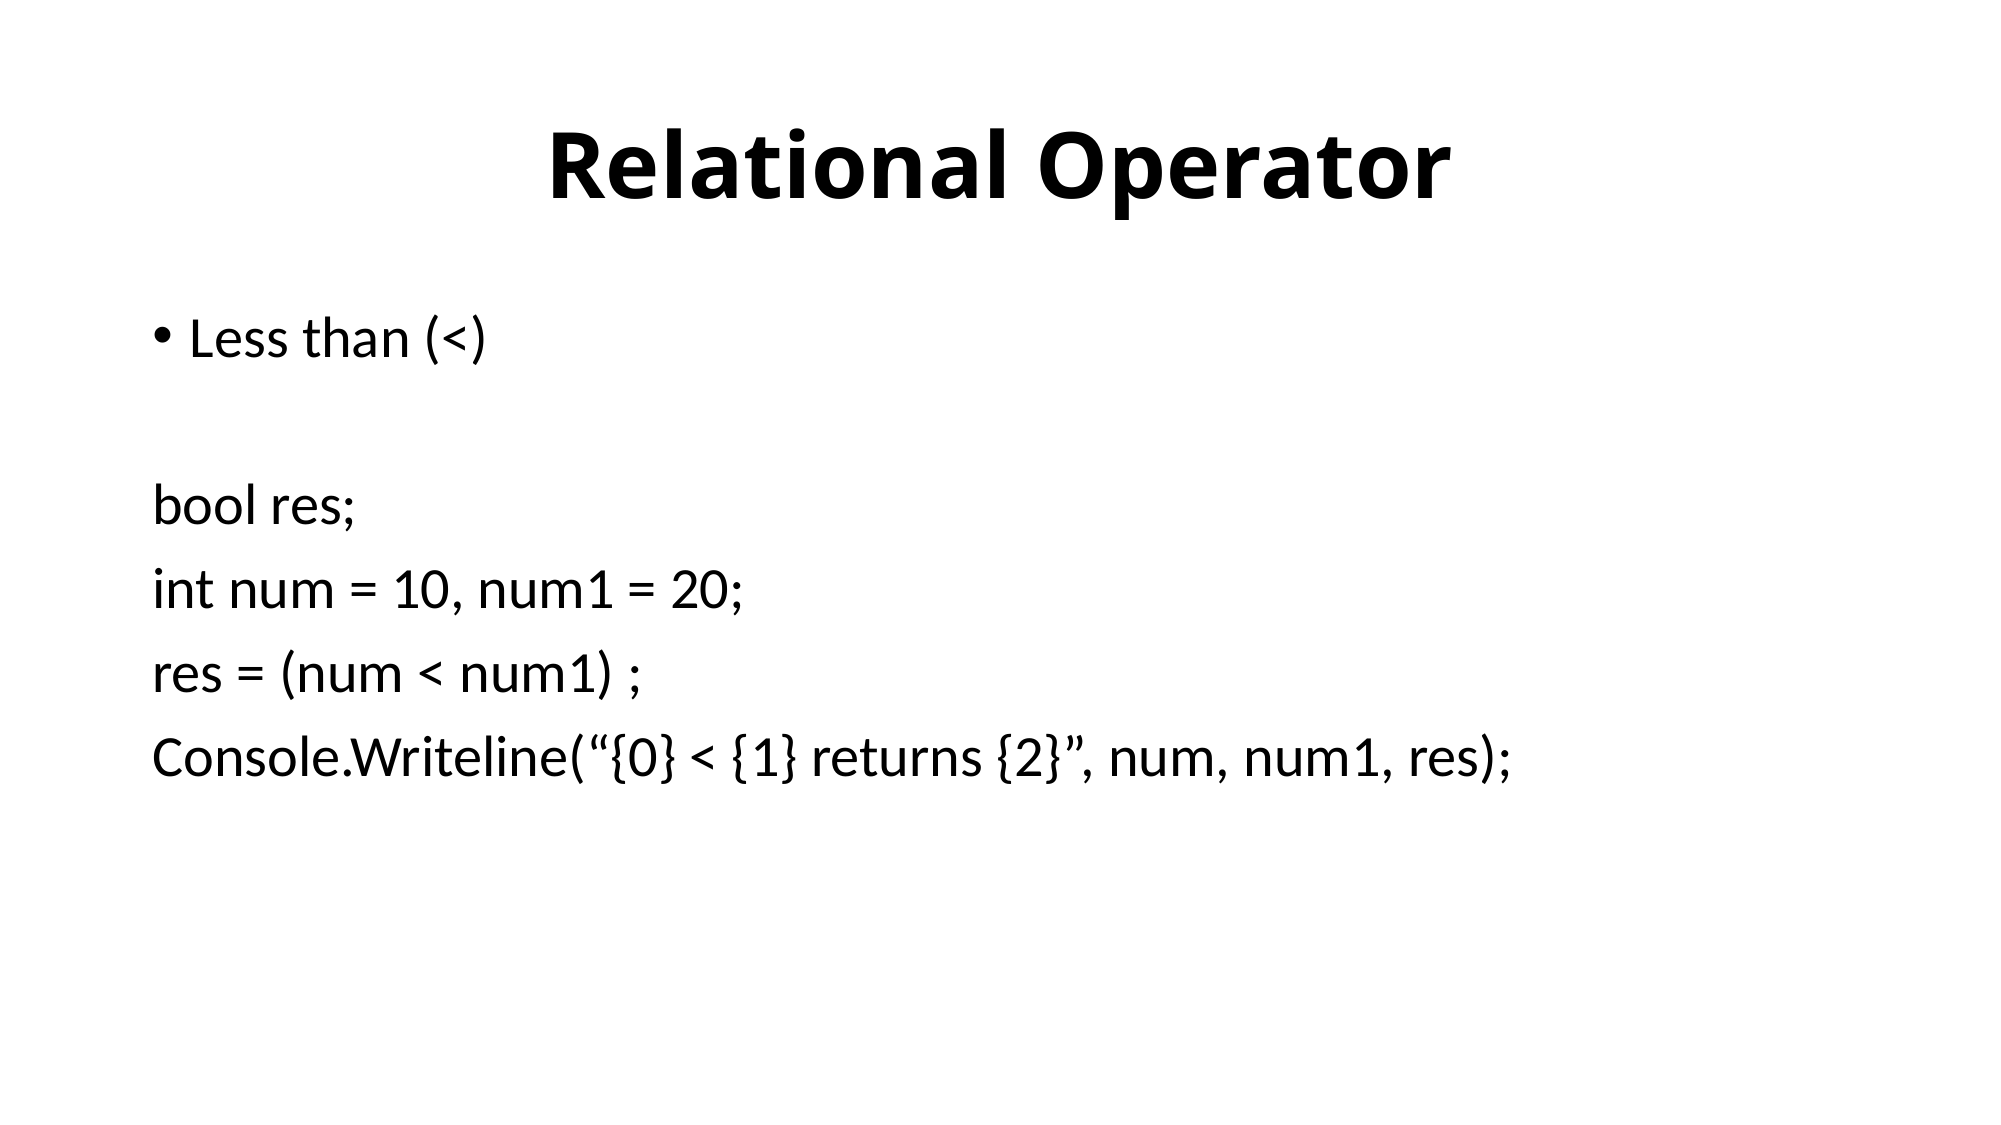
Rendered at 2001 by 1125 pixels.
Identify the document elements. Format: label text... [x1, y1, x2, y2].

list Less than (<) bool res; int num = 10, num1 = 20; res = (num < num1) ; Console.Writeline(“{0} < {1} returns {2}”, num, num1, res); [137, 299, 1863, 1014]
title Relational Operator [137, 59, 1863, 278]
